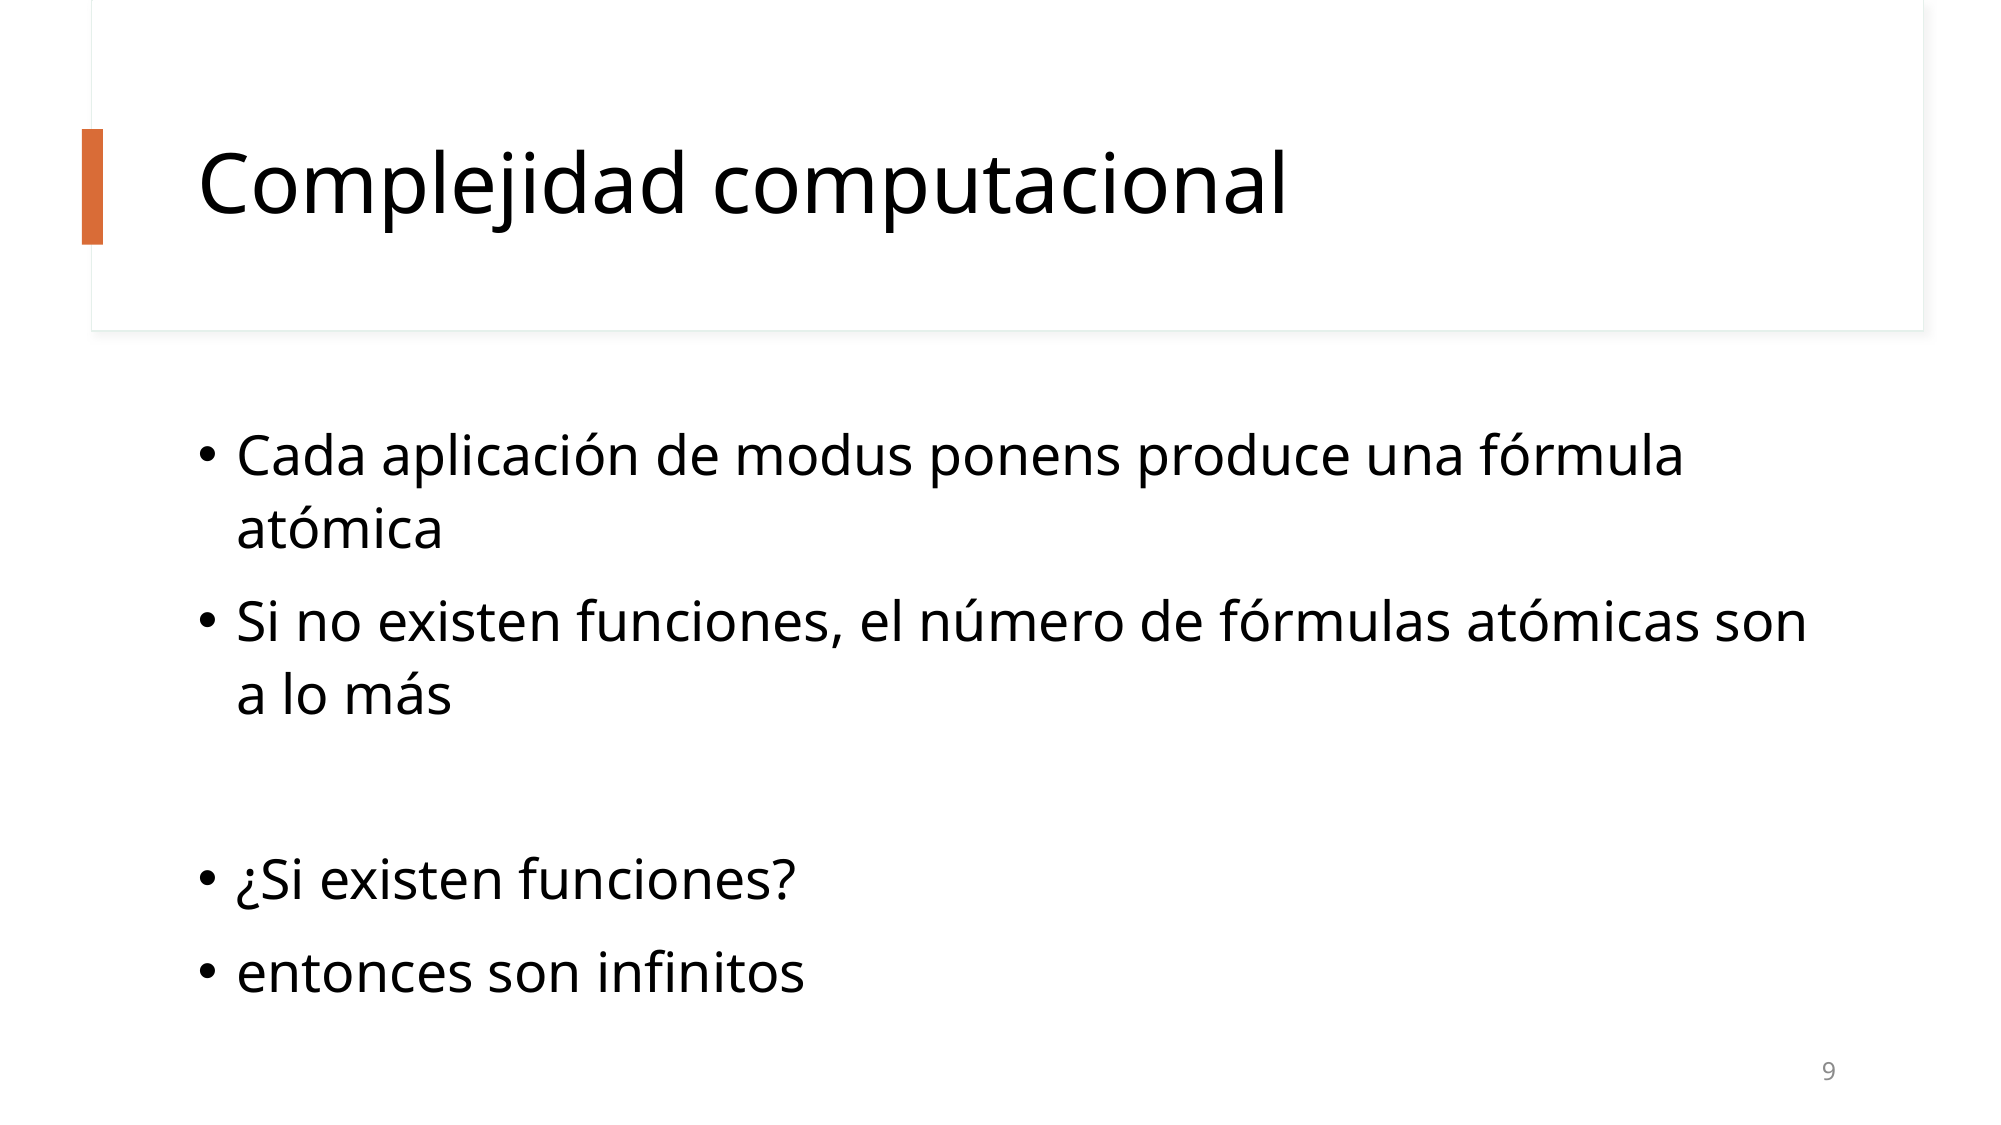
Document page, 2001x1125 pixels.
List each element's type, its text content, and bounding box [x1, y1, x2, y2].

title Complejidad computacional [183, 90, 1851, 284]
slide_number 9 [1401, 1042, 1851, 1103]
